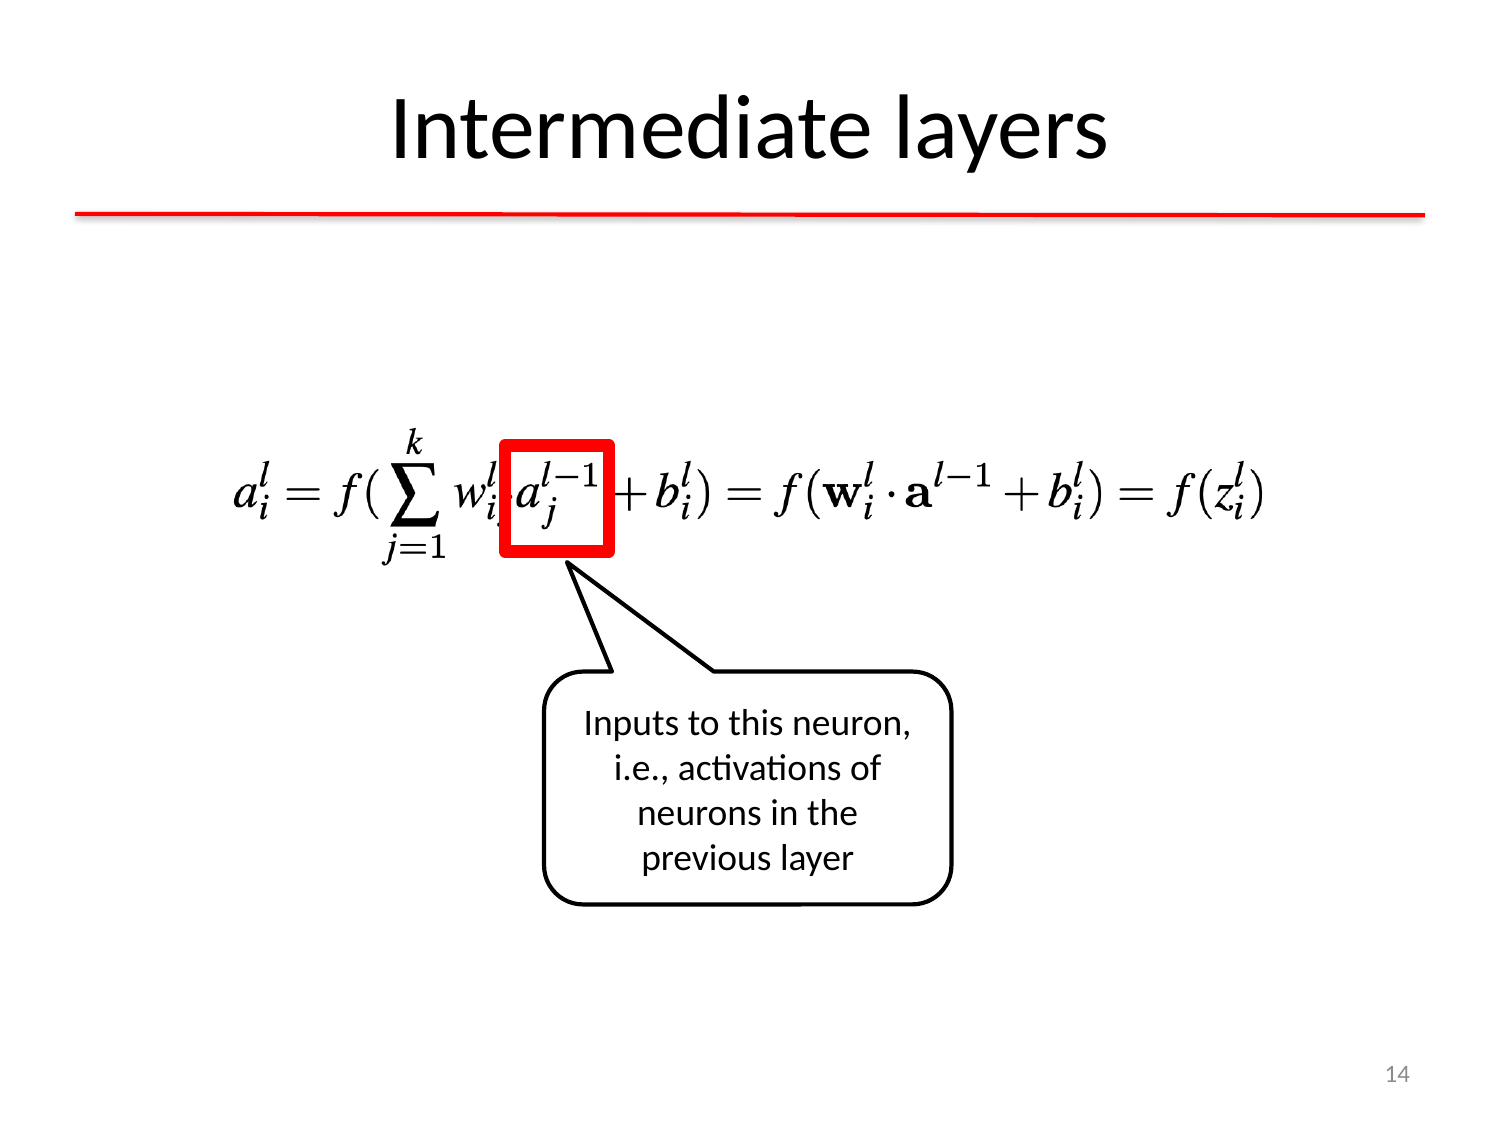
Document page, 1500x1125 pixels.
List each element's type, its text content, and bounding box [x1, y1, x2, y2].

slide_number 14 [1074, 1042, 1425, 1103]
picture [220, 412, 1280, 585]
title Intermediate layers [75, 45, 1425, 198]
text_box Inputs to this neuron, i.e., activations of neurons in the previous layer [541, 593, 954, 907]
